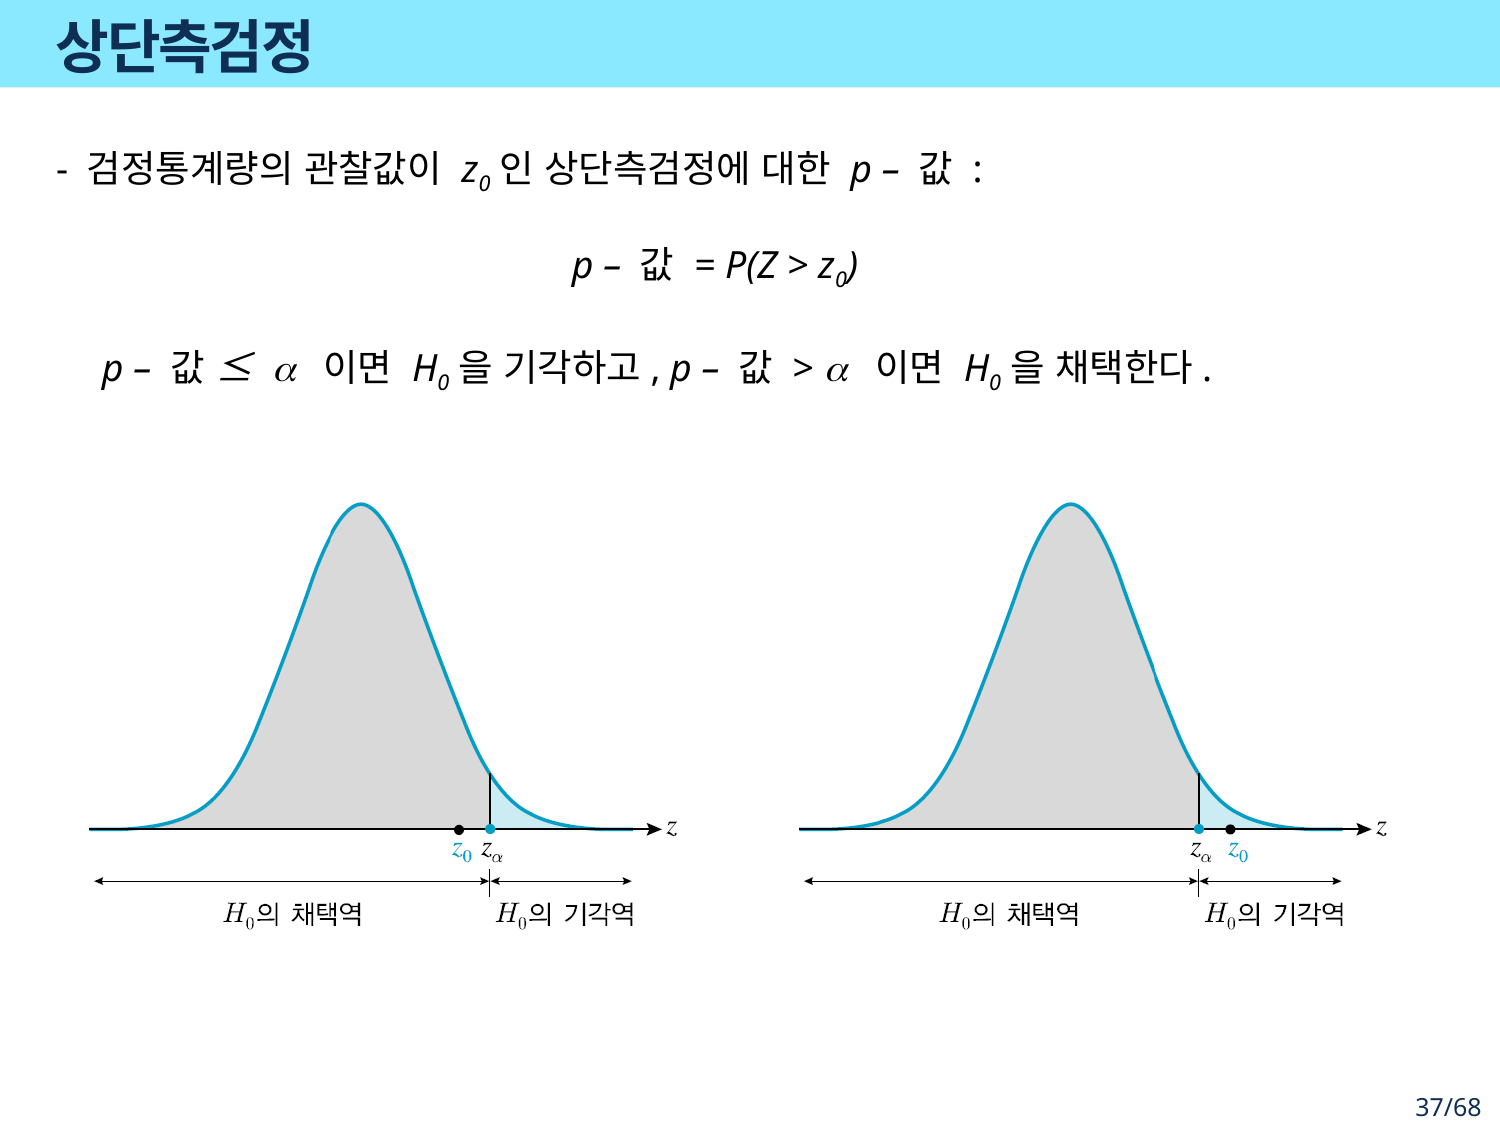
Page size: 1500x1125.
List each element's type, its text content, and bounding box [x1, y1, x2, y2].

text_box p – 값 ≤ a 이면 H0을 기각하고, p – 값 > a 이면 H0을 채택한다. [87, 336, 1400, 403]
text_box - 검정통계량의 관찰값이 z0인 상단측검정에 대한 p – 값 : p – 값 = P(Z > z0) [41, 137, 1389, 300]
picture [56, 470, 1429, 949]
title 상단측검정 [40, 5, 1288, 84]
